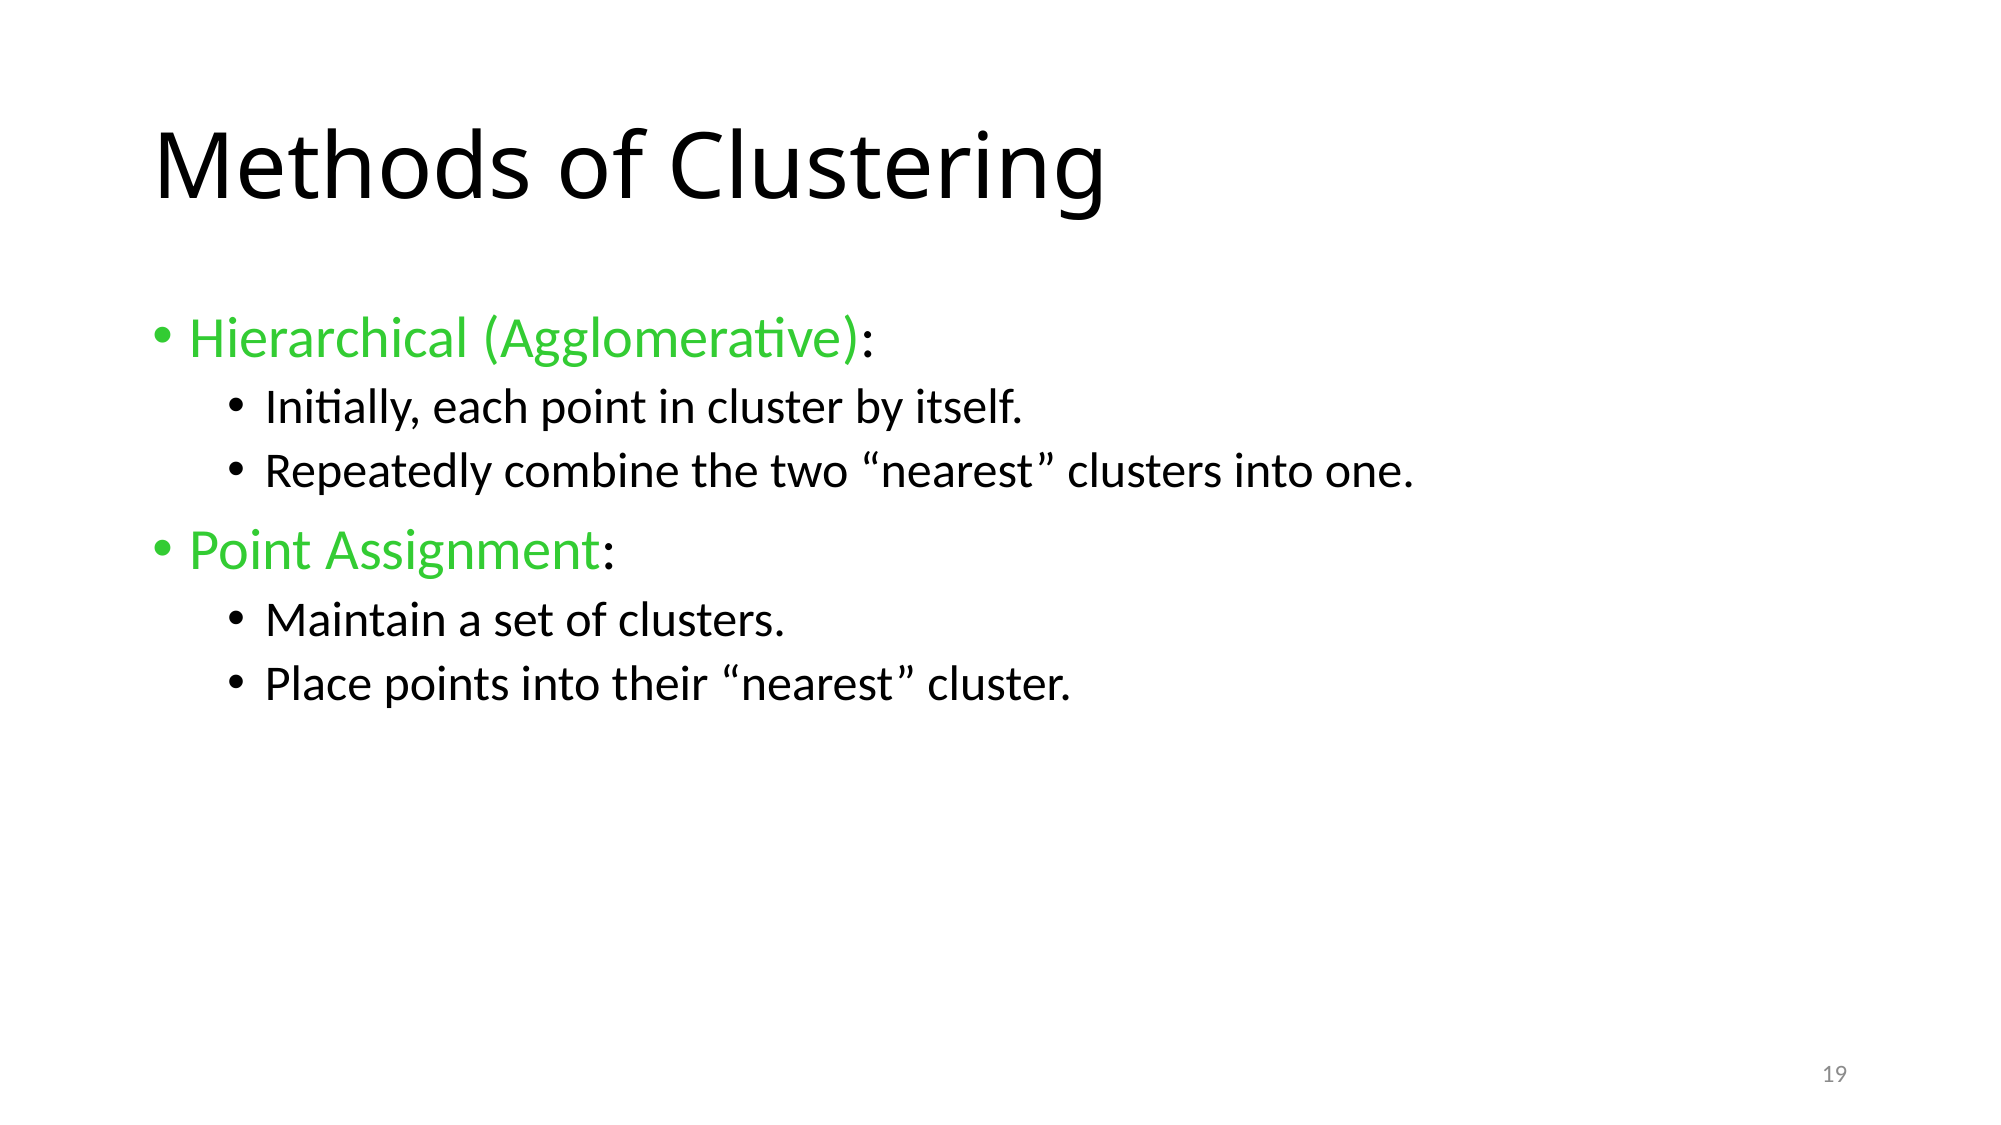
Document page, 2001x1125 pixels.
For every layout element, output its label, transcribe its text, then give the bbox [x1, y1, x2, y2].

list Hierarchical (Agglomerative): Initially, each point in cluster by itself. Repeatedly combine the two “nearest” clusters into one. Point Assignment: Maintain a set of clusters. Place points into their “nearest” cluster. [137, 299, 1863, 1014]
title Methods of Clustering [137, 59, 1863, 278]
slide_number 19 [1412, 1042, 1863, 1103]
